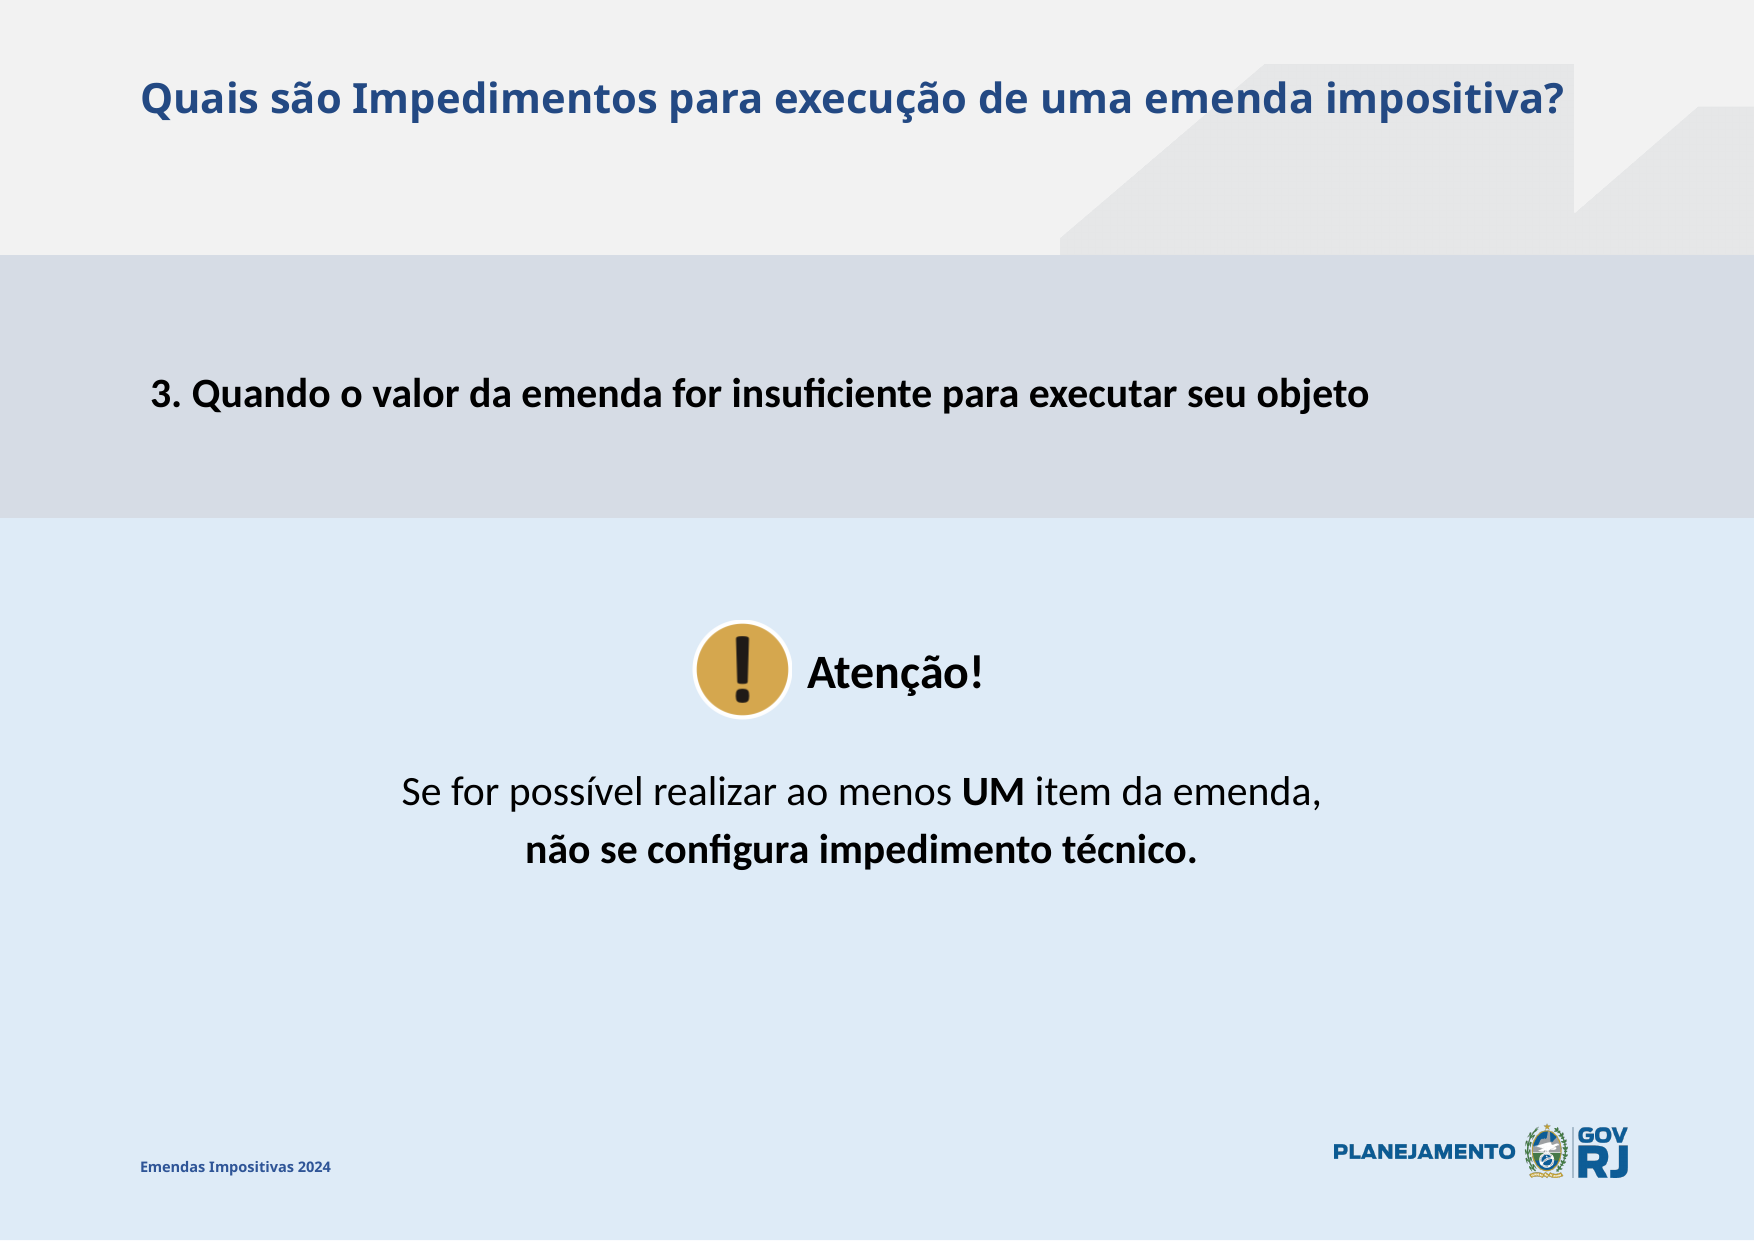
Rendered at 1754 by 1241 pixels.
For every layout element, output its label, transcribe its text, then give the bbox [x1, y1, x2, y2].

text_box 3. Quando o valor da emenda for insuficiente para executar seu objeto [135, 358, 1060, 424]
picture [692, 620, 792, 720]
text_box Se for possível realizar ao menos UM item da emenda, não se configura impedimento técnico. [229, 748, 1495, 879]
text_box [0, 255, 1060, 518]
picture [1315, 1113, 1645, 1188]
picture [1060, 64, 1754, 717]
text_box Emendas Impositivas 2024 [125, 1150, 629, 1183]
text_box [0, 518, 1754, 1241]
text_box Quais são Impedimentos para execução de uma emenda impositiva? [125, 64, 1060, 130]
text_box Atenção! [792, 633, 1060, 706]
